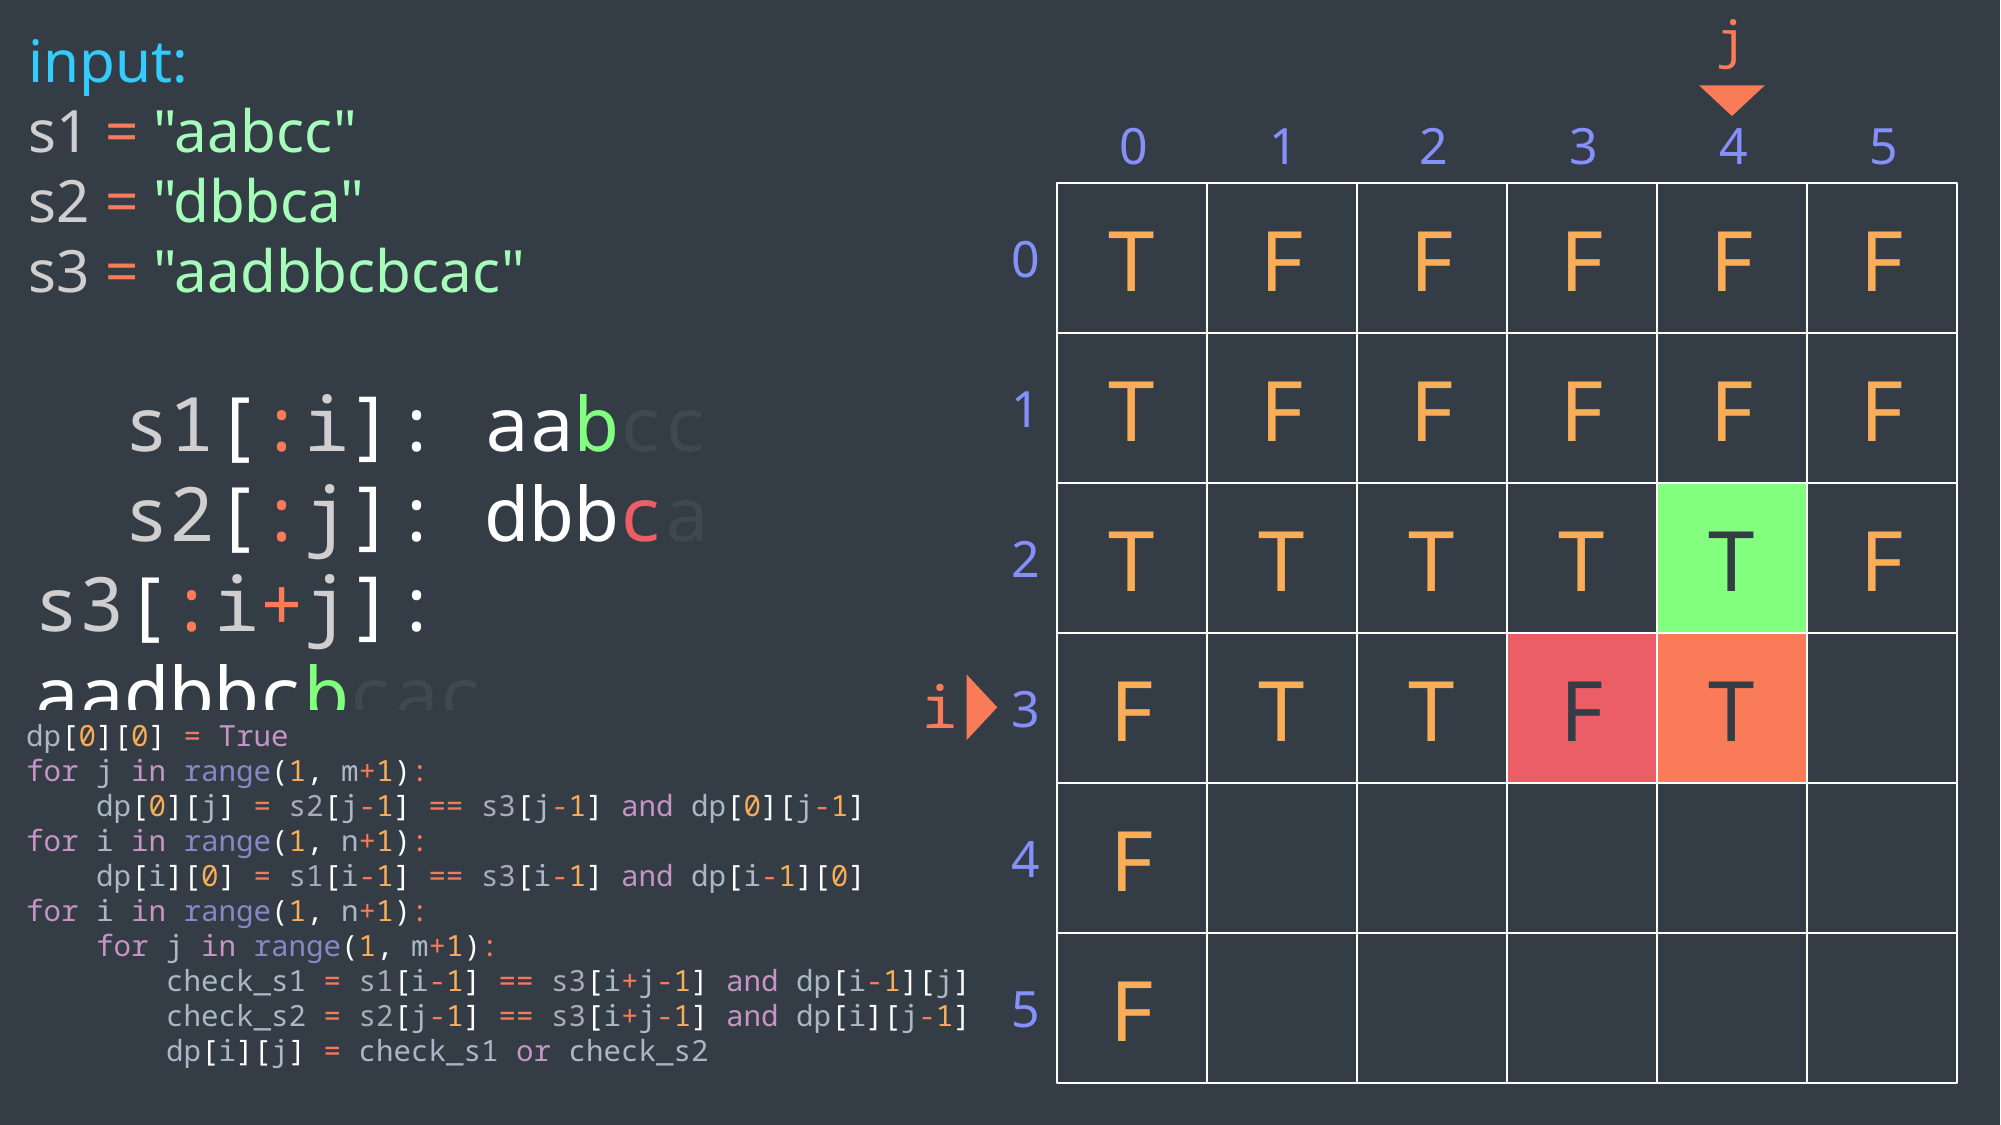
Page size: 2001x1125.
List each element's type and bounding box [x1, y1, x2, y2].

text_box [996, 520, 1051, 595]
text_box [1701, 0, 1761, 75]
text_box [10, 369, 1051, 1075]
text_box [996, 220, 1051, 295]
text_box [13, 16, 673, 312]
text_box [996, 970, 1051, 1045]
text_box [996, 370, 1051, 445]
text_box [1056, 85, 1957, 1084]
text_box [996, 820, 1051, 895]
